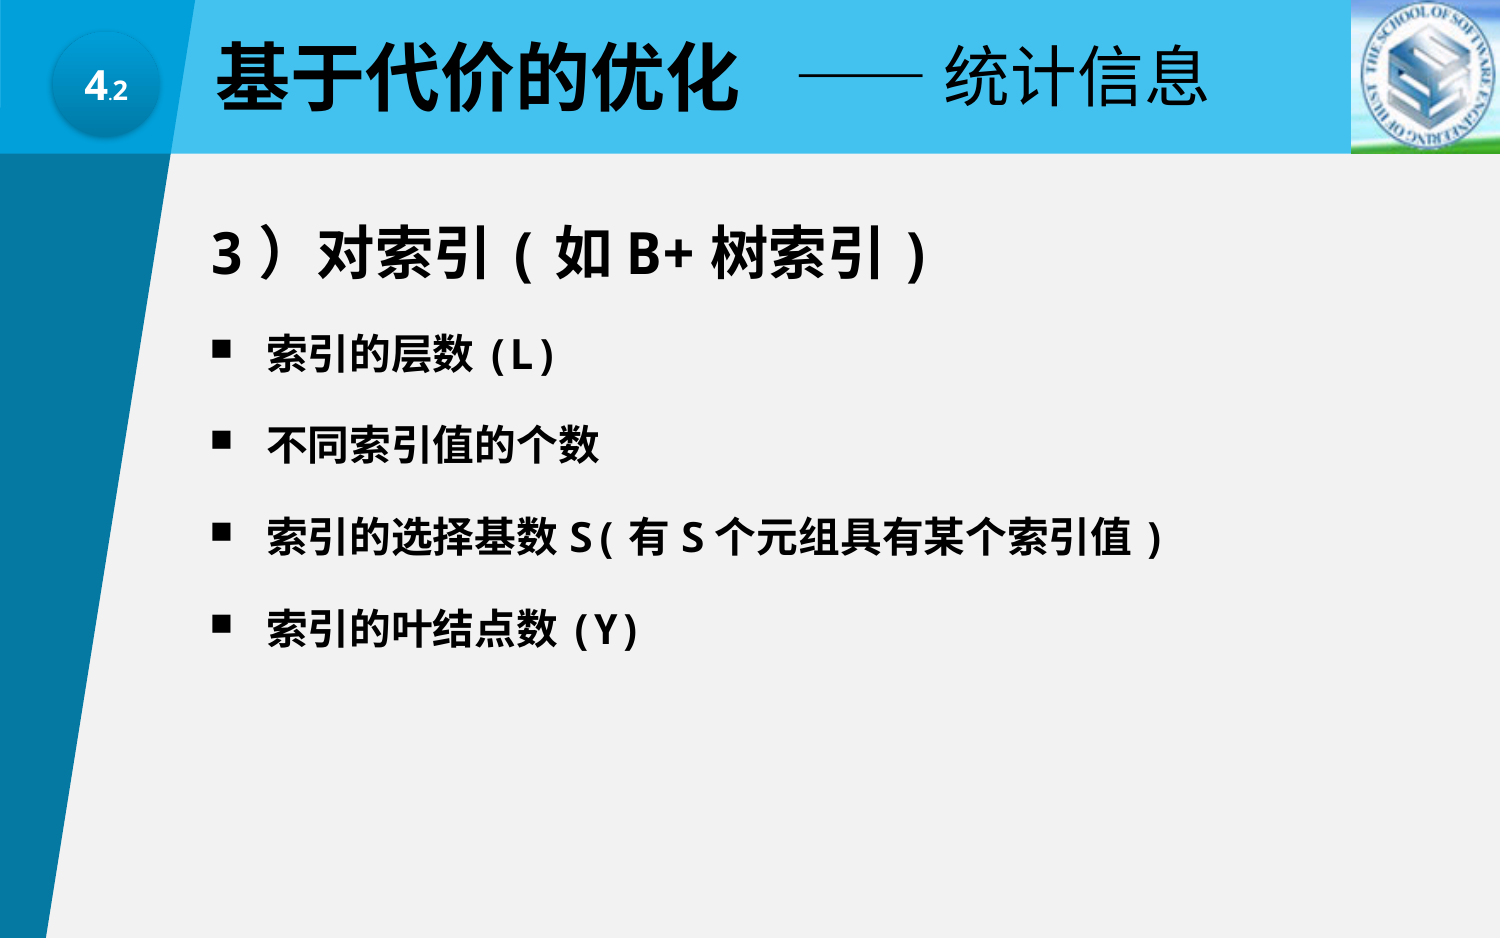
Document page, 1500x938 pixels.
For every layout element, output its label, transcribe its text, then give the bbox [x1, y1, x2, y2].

text_box 4.2 [53, 31, 160, 137]
list 3）对索引(如B+树索引) 索引的层数(L) 不同索引值的个数 索引的选择基数S(有S个元组具有某个索引值) 索引的叶结点数(Y) [194, 173, 1471, 918]
picture [1351, 0, 1500, 154]
text_box ——统计信息 [779, 0, 1258, 150]
text_box 基于代价的优化 [200, 0, 779, 150]
